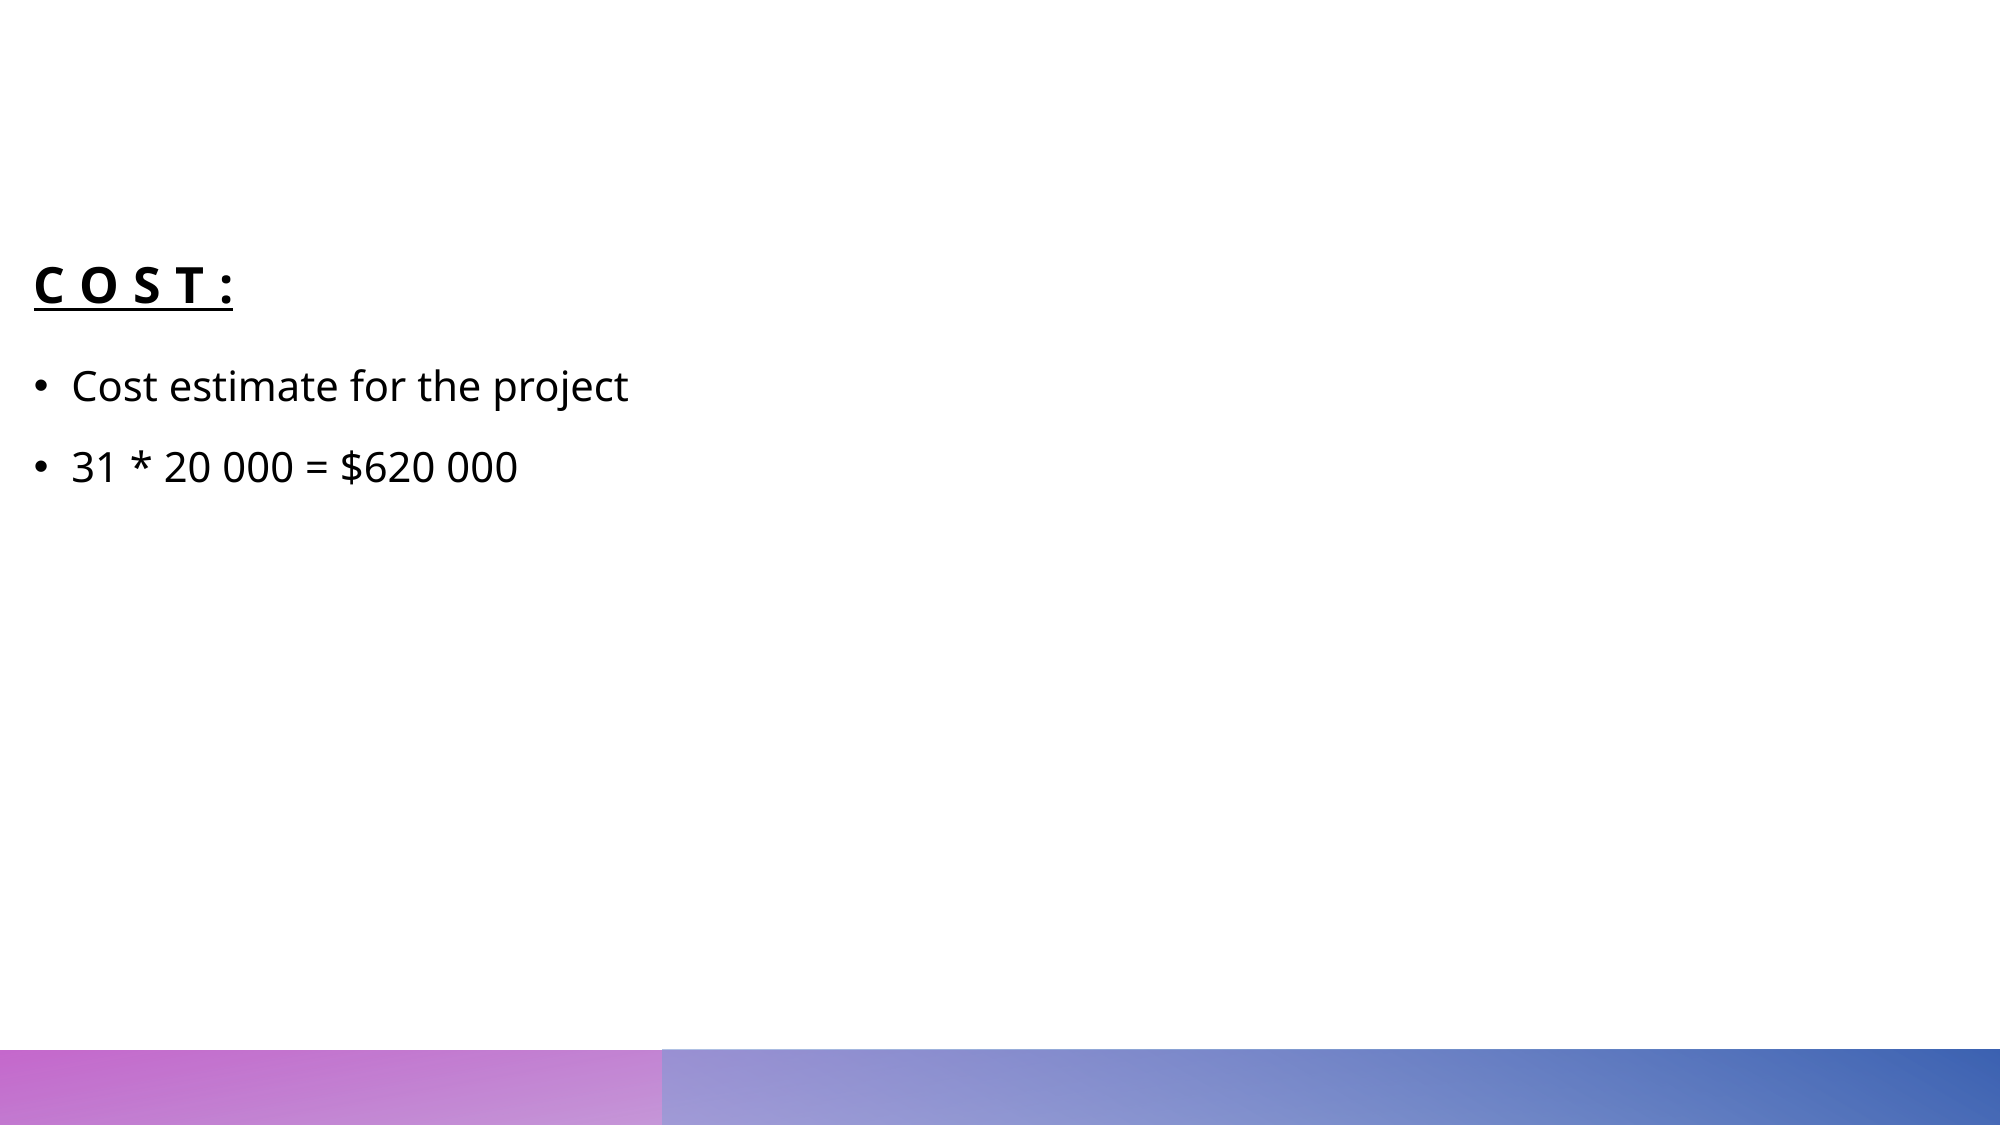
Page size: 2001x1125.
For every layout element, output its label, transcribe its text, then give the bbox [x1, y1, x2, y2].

list Cost estimate for the project 31 * 20 000 = $620 000 [33, 350, 1714, 999]
title Cost: [33, 238, 359, 314]
